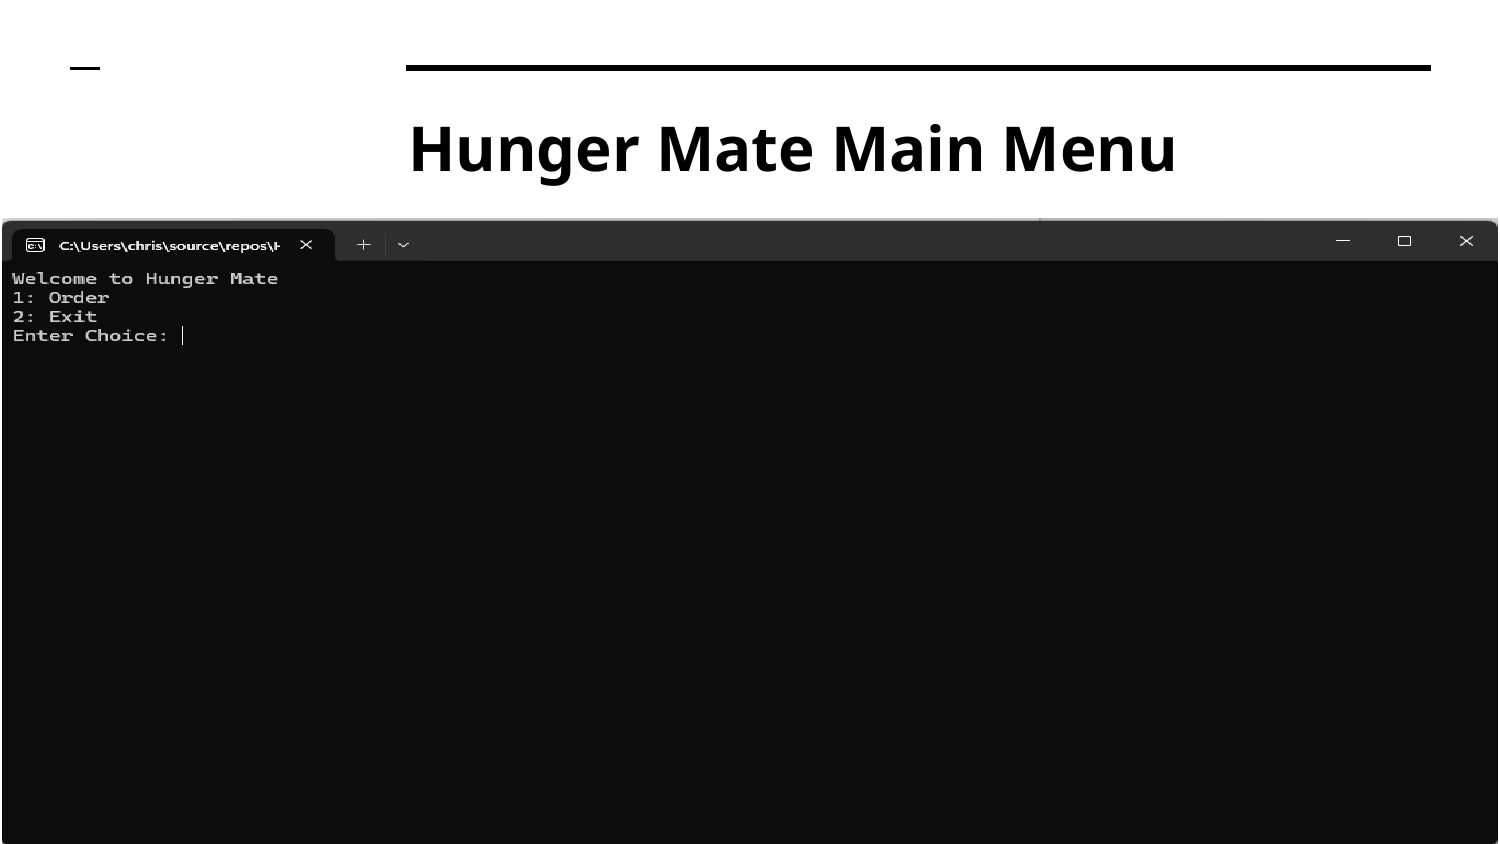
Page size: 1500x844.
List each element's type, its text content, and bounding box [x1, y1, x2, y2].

picture [2, 218, 1498, 844]
title Hunger Mate Main Menu [393, 94, 1431, 199]
